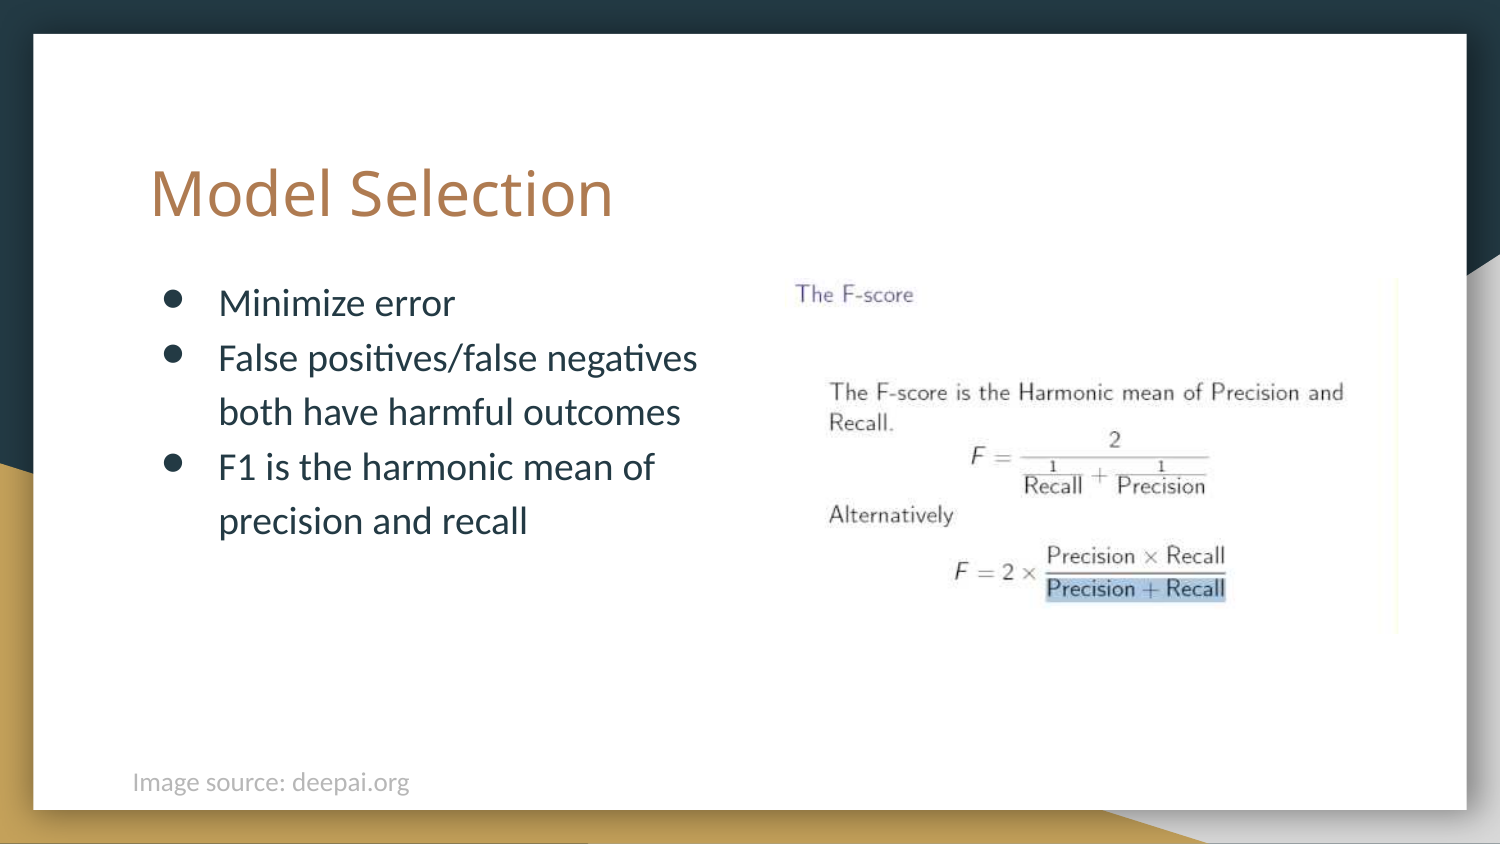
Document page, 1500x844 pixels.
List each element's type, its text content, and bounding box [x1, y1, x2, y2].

list Minimize error False positives/false negatives both have harmful outcomes F1 is the harmonic mean of precision and recall [128, 254, 742, 657]
picture [784, 278, 1399, 634]
title Model Selection [134, 138, 1366, 296]
text_box Image source: deepai.org [117, 744, 760, 797]
